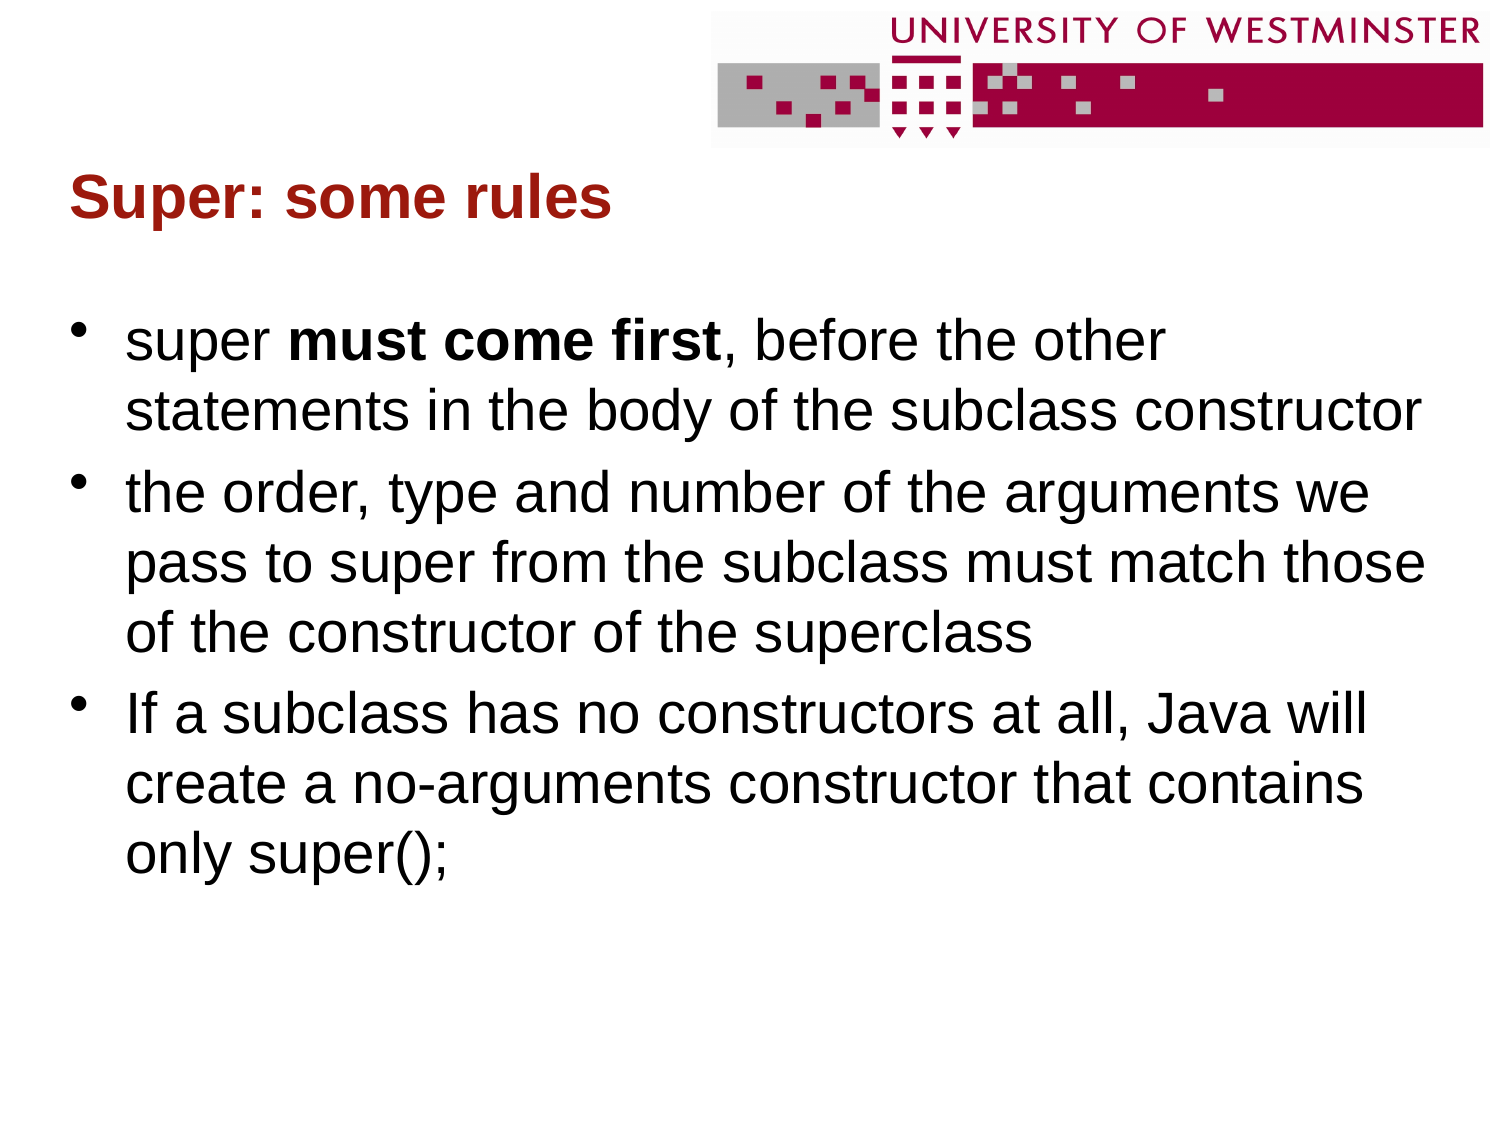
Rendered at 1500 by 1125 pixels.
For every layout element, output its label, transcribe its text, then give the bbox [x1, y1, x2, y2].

picture [711, 11, 1490, 148]
title Super: some rules [53, 148, 1448, 257]
list super must come first, before the other statements in the body of the subclass constructor the order, type and number of the arguments we pass to super from the subclass must match those of the constructor of the superclass If a subclass has no constructors at all, Java will create a no-arguments constructor that contains only super(); [53, 294, 1448, 1012]
